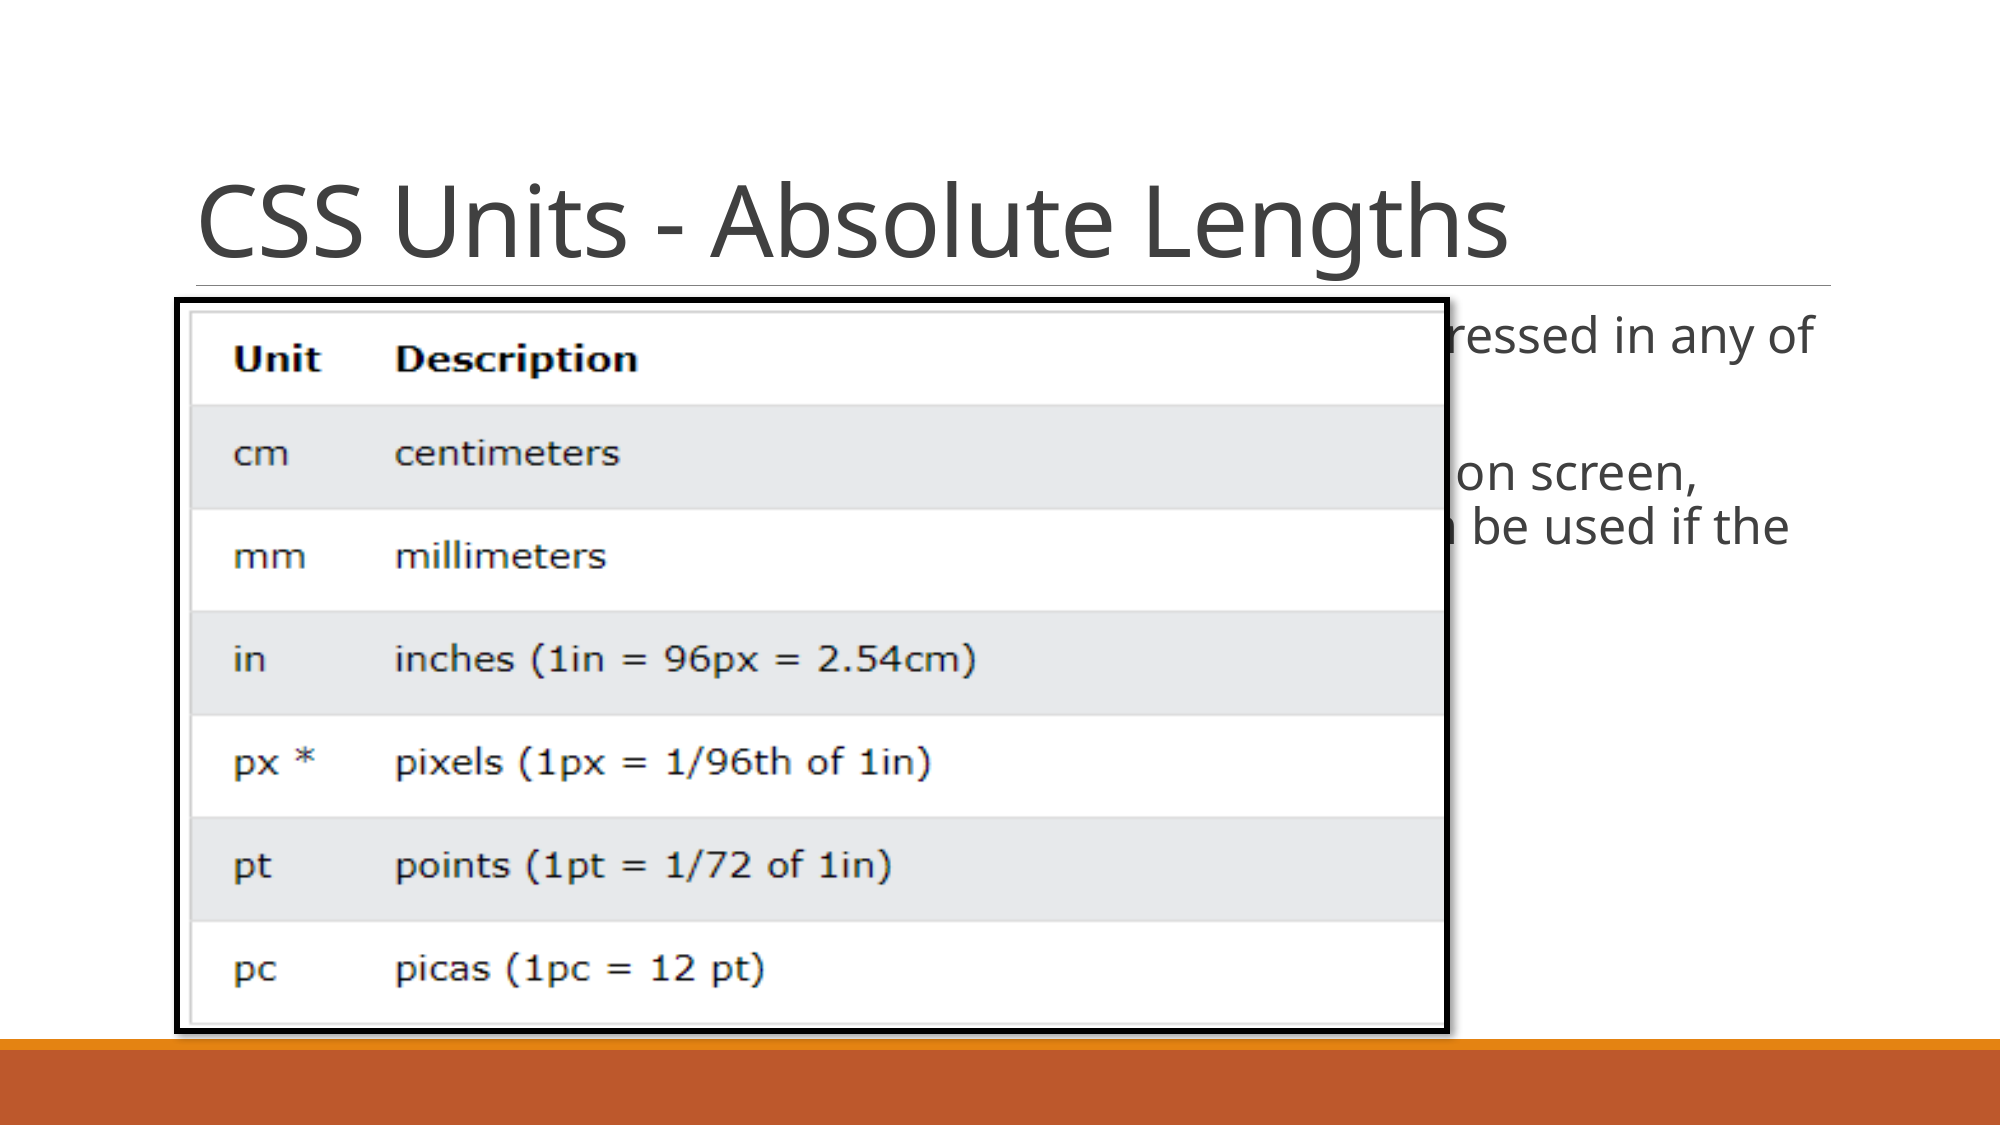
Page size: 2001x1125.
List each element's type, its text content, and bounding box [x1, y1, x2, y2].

title CSS Units - Absolute Lengths [180, 47, 1830, 285]
list The absolute length units are fixed and a length expressed in any of these will appear as exactly that size. Absolute length units are not recommended for use on screen, because screen sizes vary so much. However, they can be used if the output medium is known, such as for print layout. [1460, 302, 1830, 963]
picture [179, 302, 1445, 1029]
